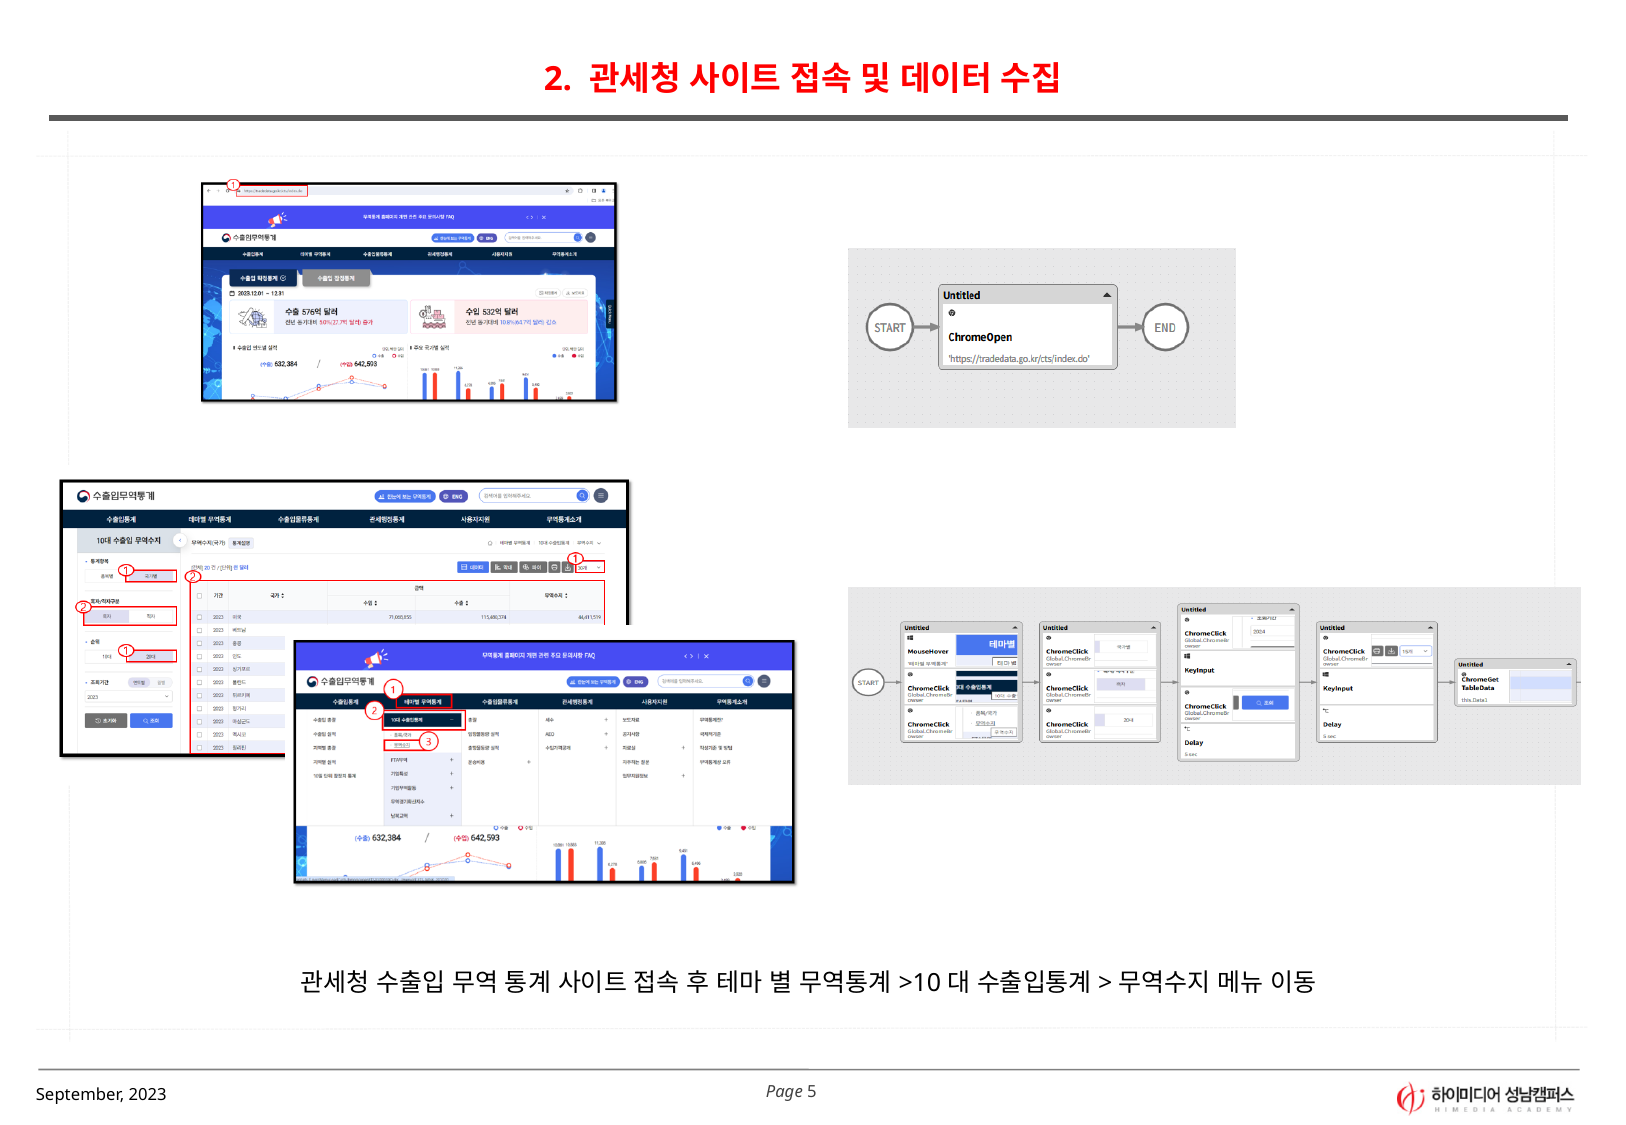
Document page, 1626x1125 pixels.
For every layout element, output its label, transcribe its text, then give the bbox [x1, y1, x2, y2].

picture [55, 465, 803, 902]
picture [848, 587, 1581, 785]
picture [1393, 1076, 1580, 1122]
picture [848, 248, 1236, 428]
text_box 2. 관세청 사이트 접속 및 데이터 수집 [35, 54, 1581, 114]
picture [195, 173, 624, 410]
text_box 관세청 수출입 무역 통계 사이트 접속 후 테마 별 무역통계>10대 수출입통계>무역수지 메뉴 이동 [285, 944, 1613, 1049]
